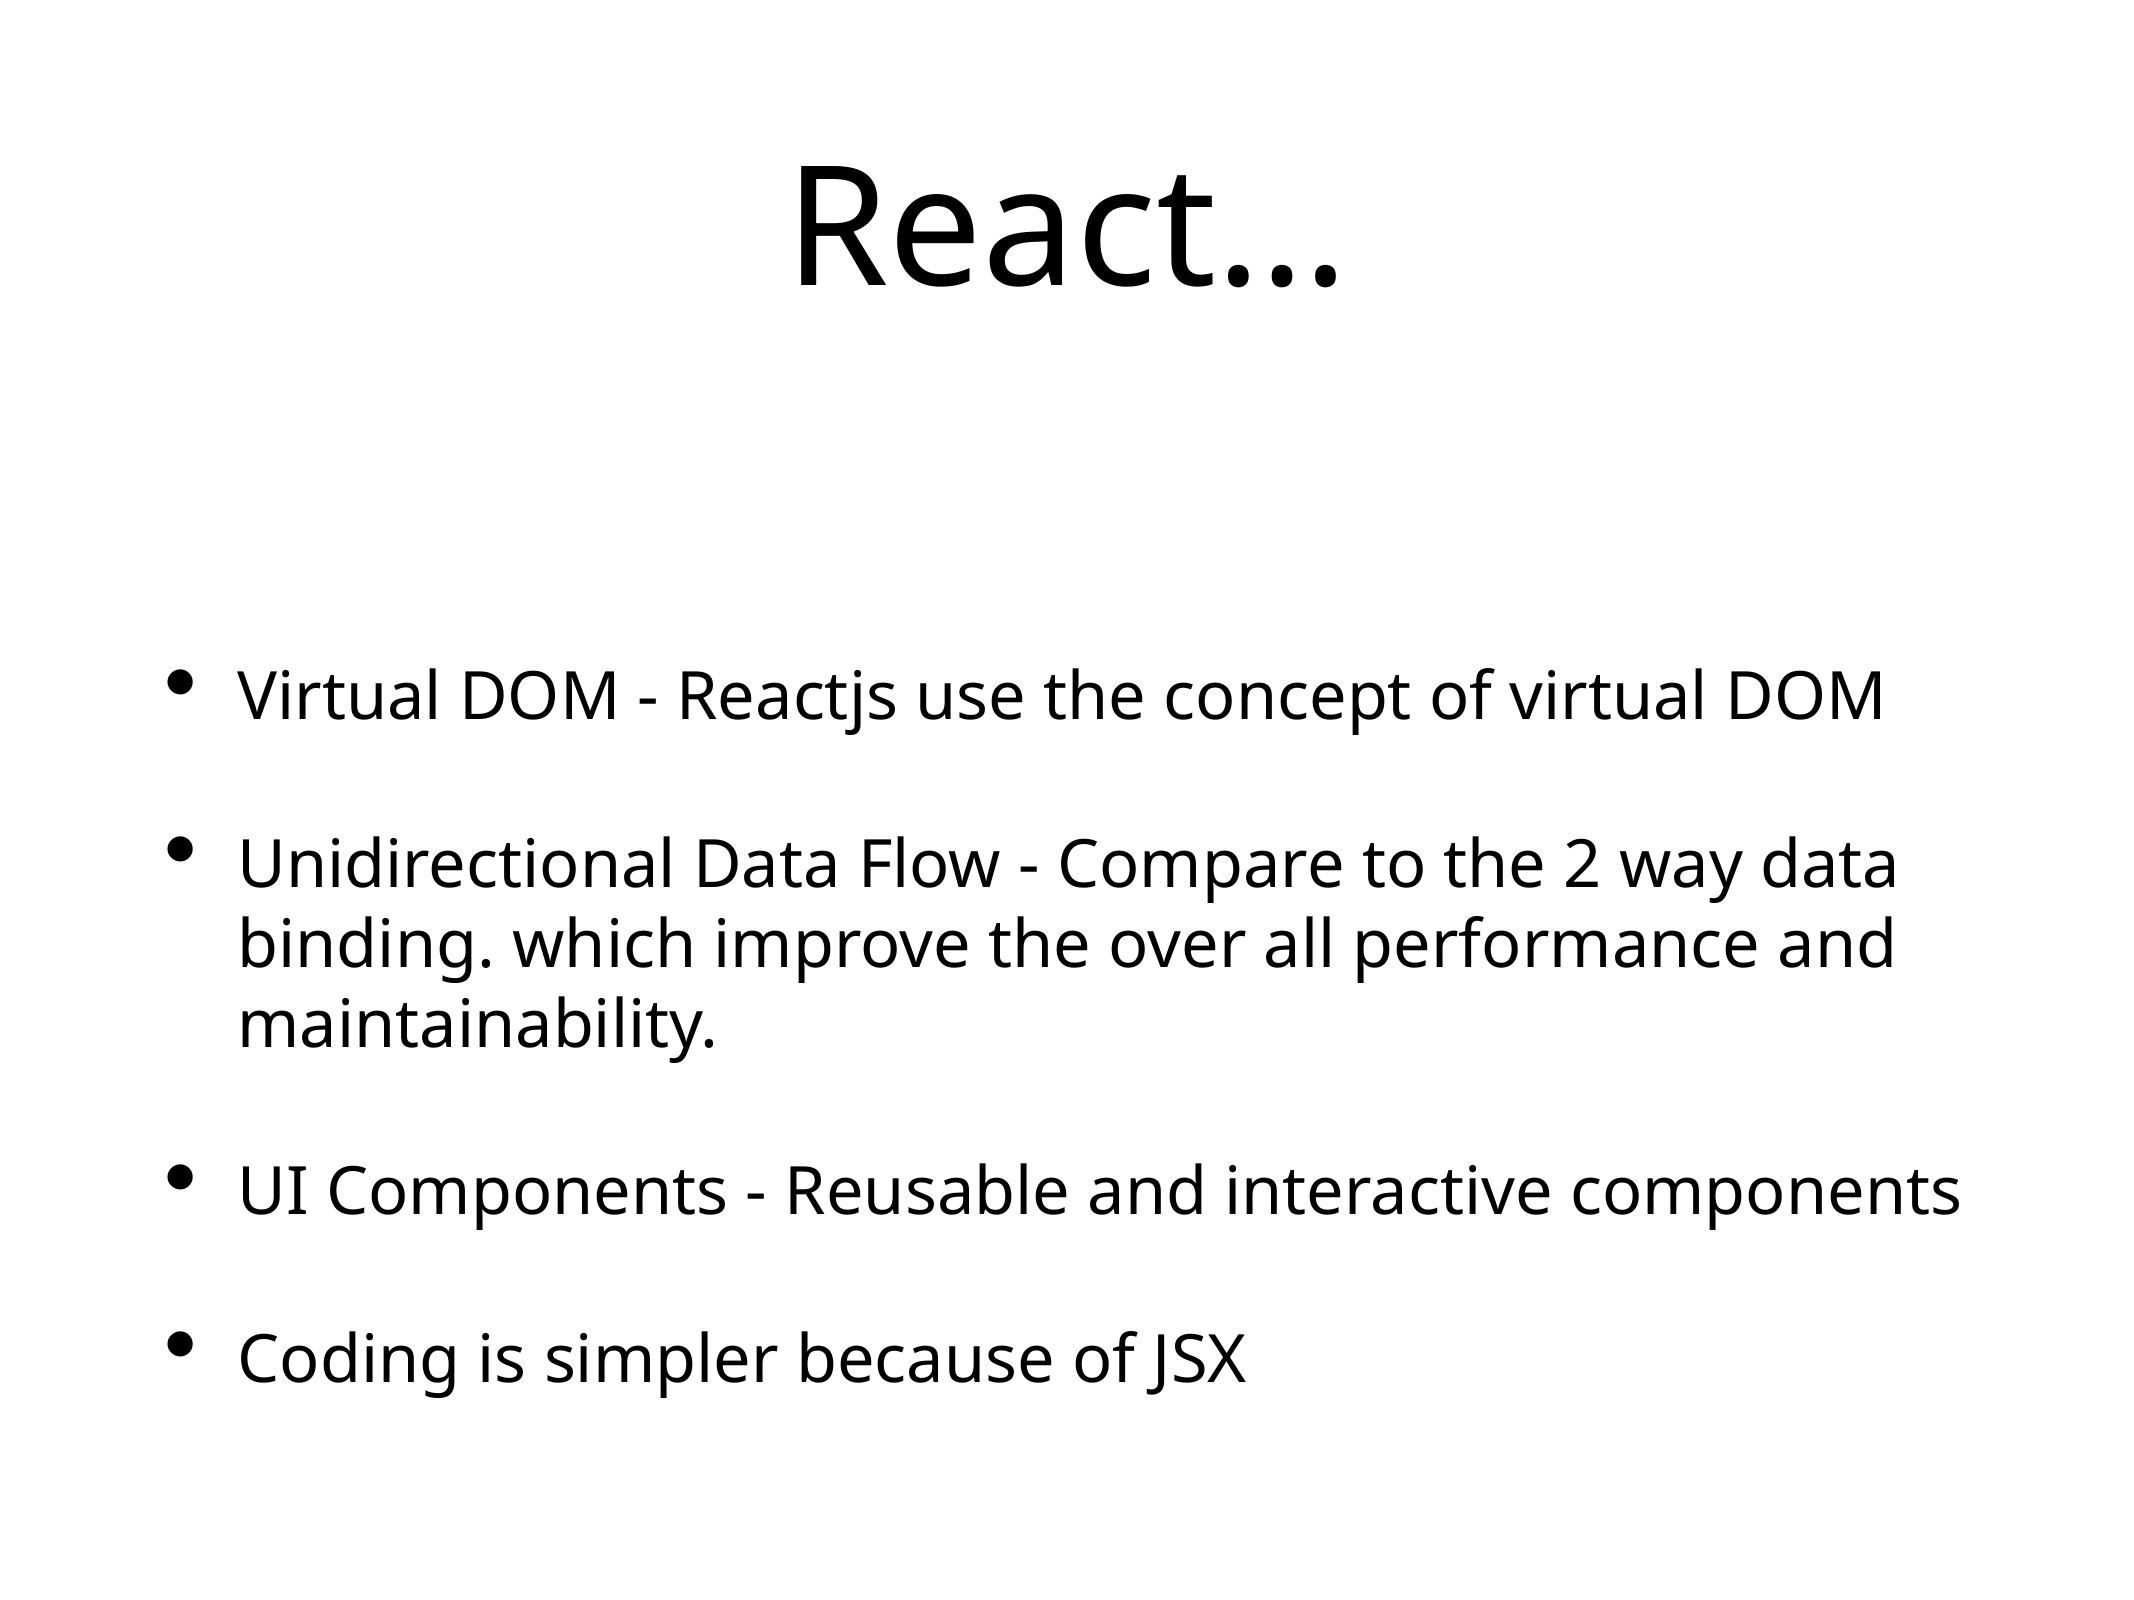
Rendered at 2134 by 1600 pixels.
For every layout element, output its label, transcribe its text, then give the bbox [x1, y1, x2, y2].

list Virtual DOM - Reactjs use the concept of virtual DOM Unidirectional Data Flow - Compare to the 2 way data binding. which improve the over all performance and maintainability. UI Components - Reusable and interactive components Coding is simpler because of JSX [155, 424, 1978, 1457]
title React… [155, 41, 1978, 397]
